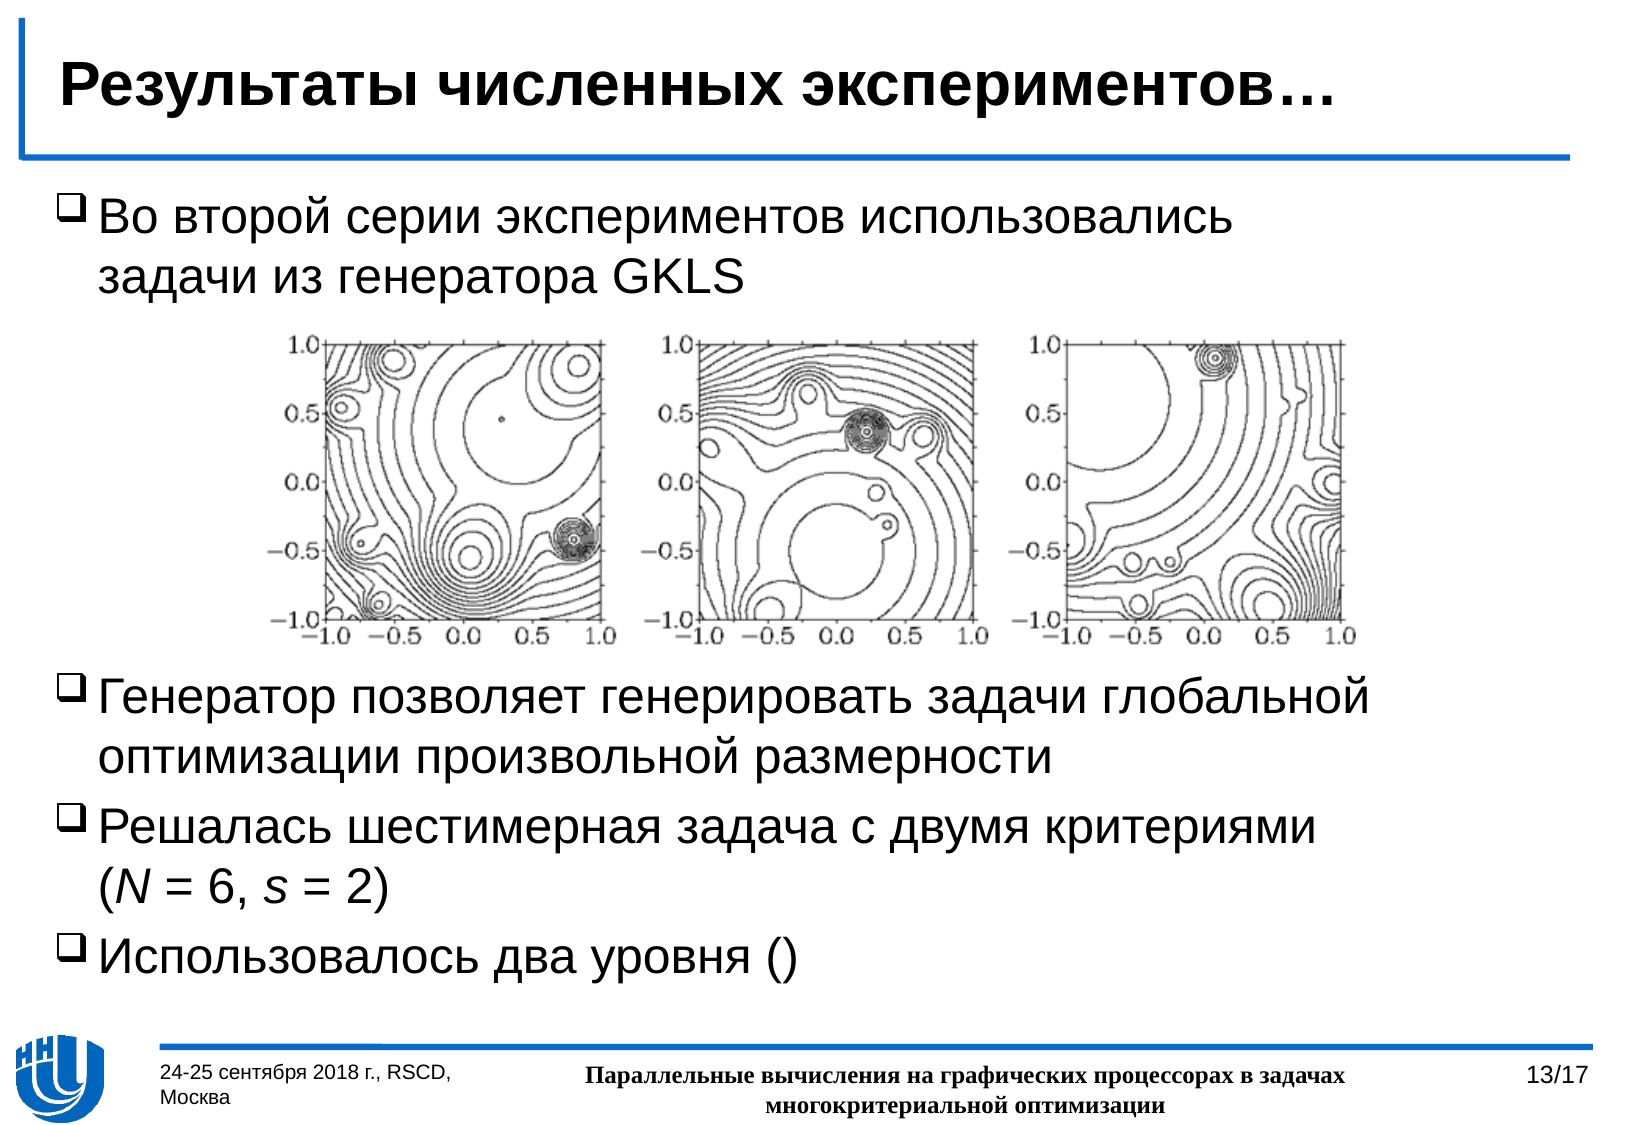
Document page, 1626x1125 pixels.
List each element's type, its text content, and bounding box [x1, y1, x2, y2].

title Результаты численных экспериментов… [44, 33, 1598, 127]
picture [16, 1035, 104, 1123]
slide_number 13/17 [1450, 1051, 1605, 1125]
picture [255, 330, 1370, 658]
slide_number 24-25 сентября 2018 г., RSCD, Москва [144, 1051, 482, 1125]
footer Параллельные вычисления на графических процессорах в задачах многокритериальной оптимизации [493, 1051, 1439, 1125]
